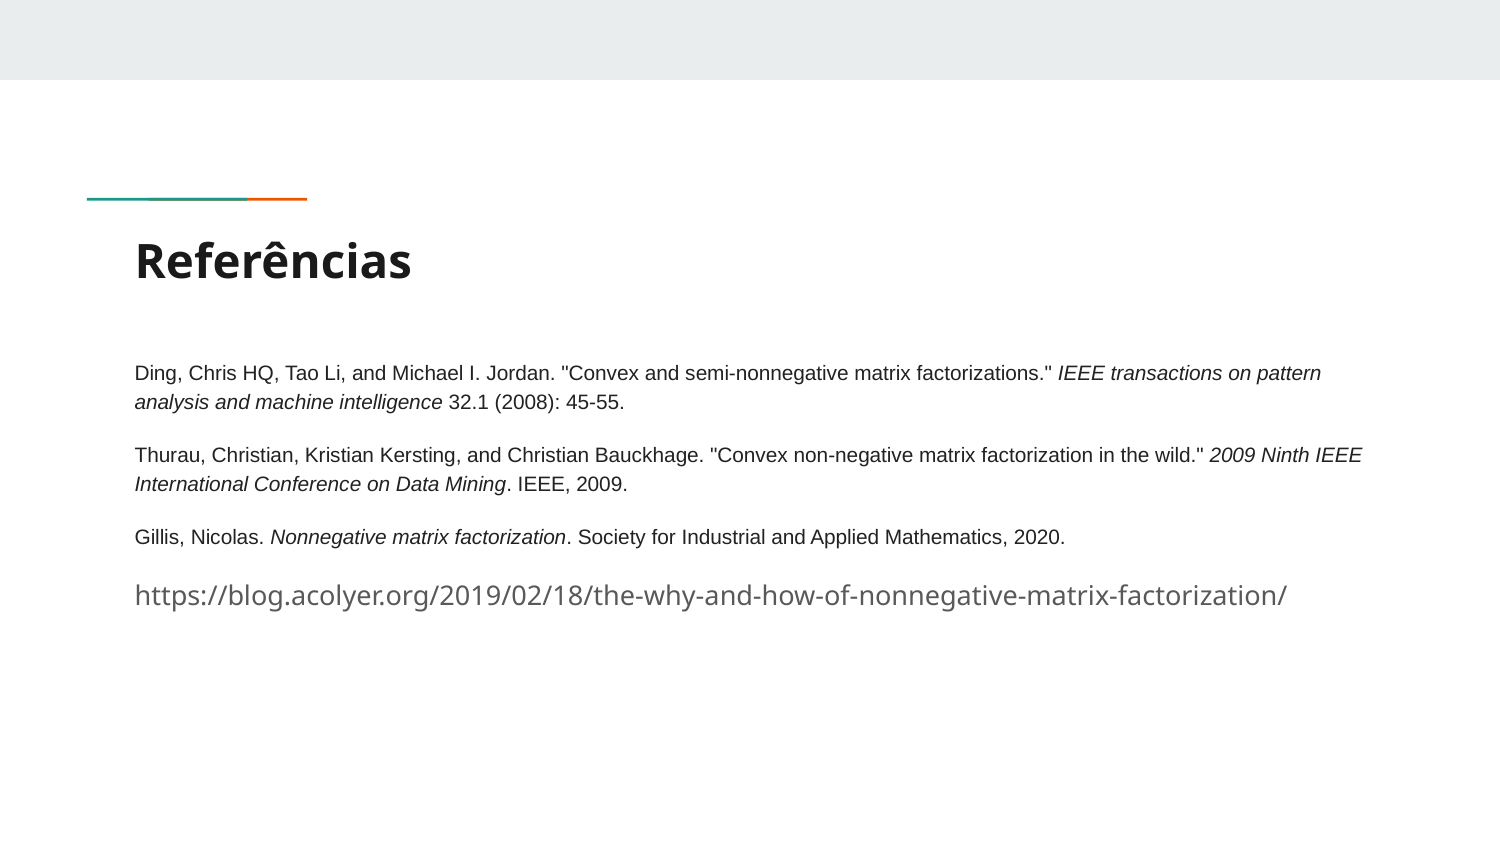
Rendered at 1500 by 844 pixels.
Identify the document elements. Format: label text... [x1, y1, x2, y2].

title Referências [119, 216, 1381, 305]
list Ding, Chris HQ, Tao Li, and Michael I. Jordan. "Convex and semi-nonnegative matrix factorizations." IEEE transactions on pattern analysis and machine intelligence 32.1 (2008): 45-55. Thurau, Christian, Kristian Kersting, and Christian Bauckhage. "Convex non-negative matrix factorization in the wild." 2009 Ninth IEEE International Conference on Data Mining. IEEE, 2009. Gillis, Nicolas. Nonnegative matrix factorization. Society for Industrial and Applied Mathematics, 2020. https://blog.acolyer.org/2019/02/18/the-why-and-how-of-nonnegative-matrix-factorization/ [119, 341, 1381, 712]
